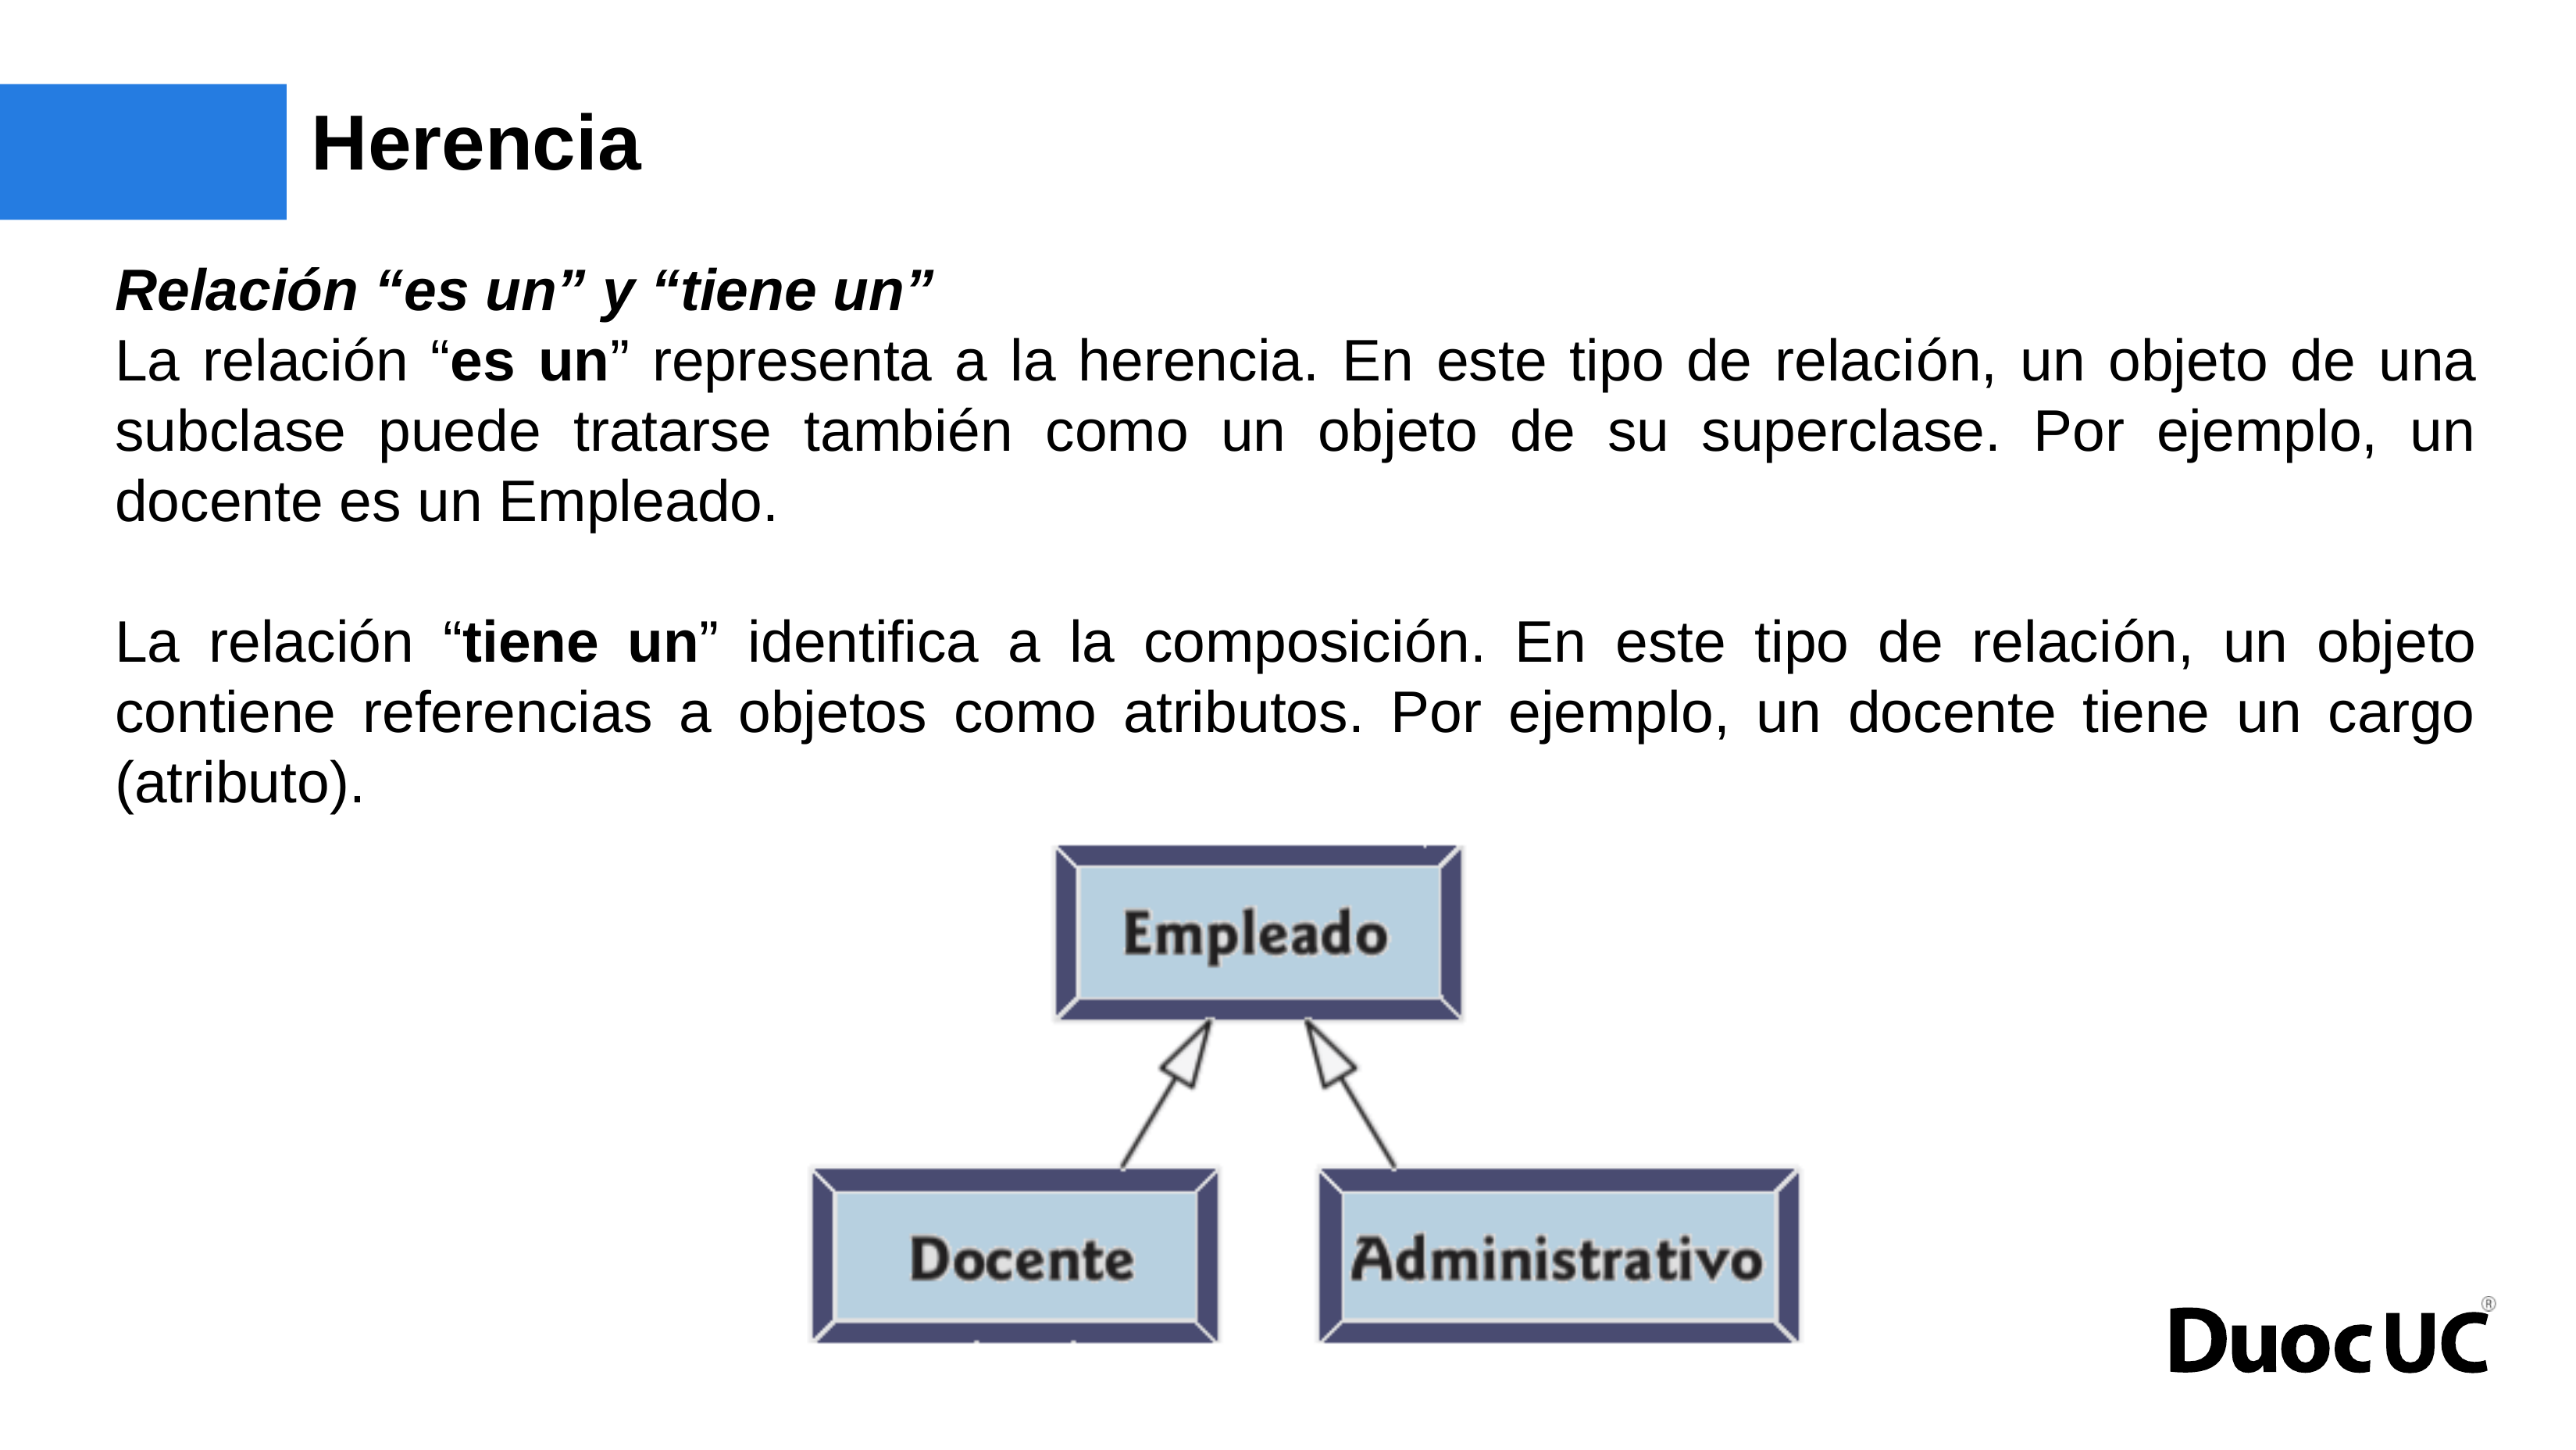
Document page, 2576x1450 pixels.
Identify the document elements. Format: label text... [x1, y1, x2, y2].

text_box Relación “es un” y “tiene un” La relación “es un” representa a la herencia. En este tipo de relación, un objeto de una subclase puede tratarse también como un objeto de su superclase. Por ejemplo, un docente es un Empleado. La relación “tiene un” identifica a la composición. En este tipo de relación, un objeto contiene referencias a objetos como atributos. Por ejemplo, un docente tiene un cargo (atributo). [96, 246, 2489, 1358]
picture [2489, 1296, 2496, 1312]
picture [763, 802, 1812, 1384]
title Herencia [311, 91, 2489, 187]
